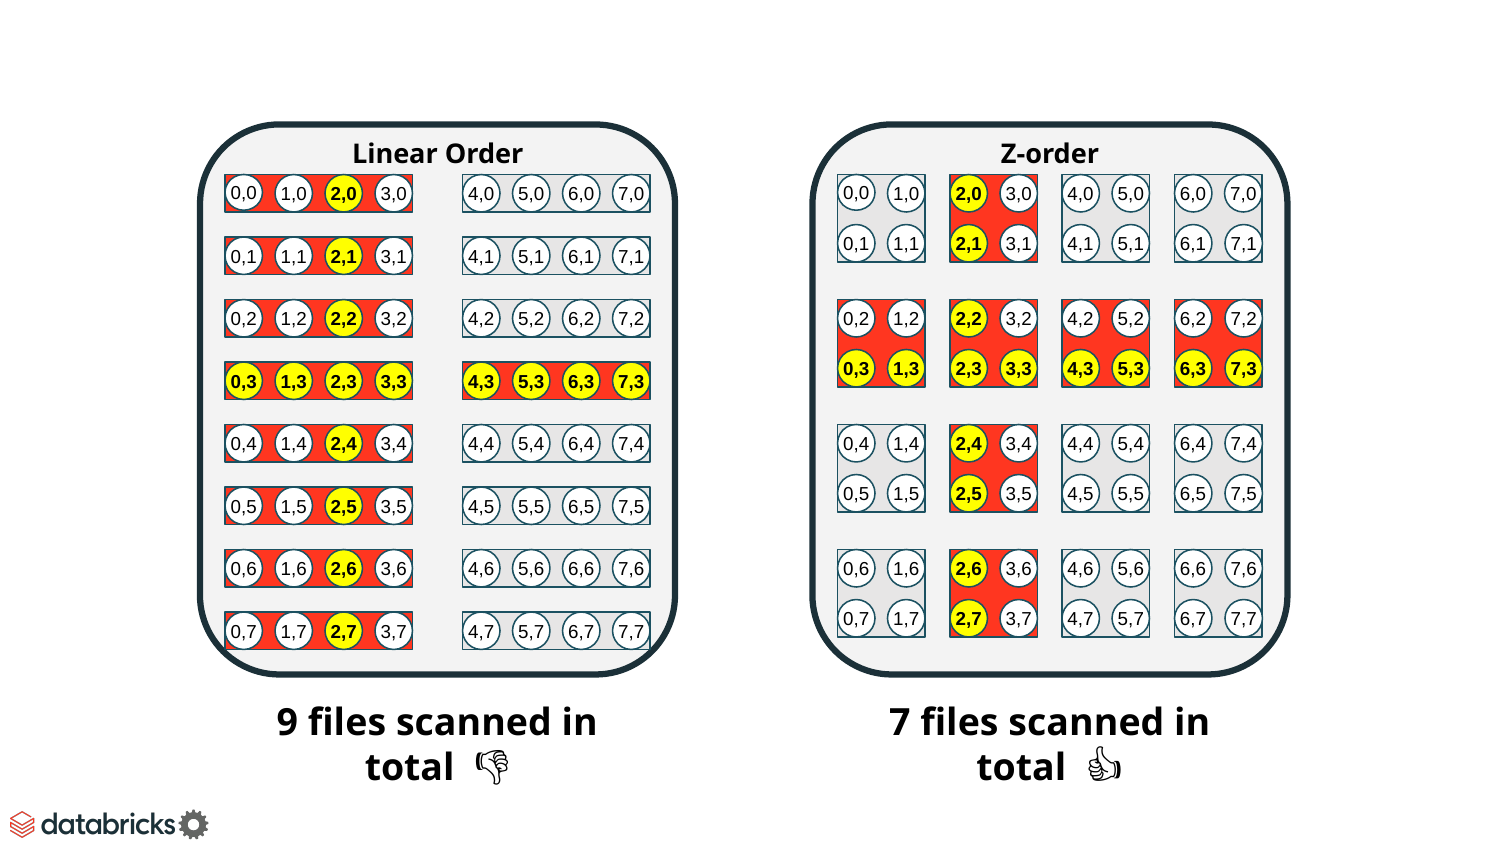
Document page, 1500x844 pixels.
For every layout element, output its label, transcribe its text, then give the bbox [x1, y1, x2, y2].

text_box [950, 224, 988, 263]
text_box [275, 549, 313, 588]
text_box 6,0 [1174, 174, 1212, 213]
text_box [1224, 299, 1263, 338]
text_box [636, 174, 650, 187]
text_box [244, 236, 293, 275]
text_box 7,4 [1224, 424, 1263, 462]
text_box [275, 611, 313, 650]
picture [10, 811, 175, 838]
text_box [812, 172, 1288, 675]
text_box [394, 236, 413, 251]
text_box 9 files scanned in total 👎 [200, 686, 675, 724]
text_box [324, 362, 363, 400]
text_box [398, 299, 413, 314]
text_box 7,1 [1224, 224, 1263, 263]
picture [178, 809, 209, 840]
text_box [1061, 299, 1150, 387]
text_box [887, 299, 925, 338]
text_box [348, 549, 389, 587]
text_box 7,0 [1224, 174, 1263, 213]
text_box [462, 174, 477, 189]
text_box [398, 174, 413, 189]
text_box [398, 424, 413, 439]
text_box [1174, 424, 1262, 512]
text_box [812, 124, 1288, 172]
text_box 4,2 [462, 299, 501, 338]
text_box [375, 549, 413, 588]
text_box [398, 549, 413, 564]
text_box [999, 599, 1038, 638]
text_box [462, 260, 477, 275]
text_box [612, 362, 651, 400]
text_box [486, 487, 527, 525]
text_box [582, 611, 631, 650]
text_box [637, 487, 650, 500]
text_box [298, 299, 340, 337]
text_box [375, 487, 413, 525]
text_box [632, 236, 650, 249]
text_box [348, 362, 389, 400]
text_box 5,7 [1112, 599, 1150, 638]
text_box [536, 424, 577, 462]
text_box [294, 611, 343, 650]
text_box 4,1 [1061, 224, 1100, 263]
text_box [225, 262, 240, 275]
text_box 6,1 [1174, 224, 1212, 263]
text_box 6,6 [562, 549, 601, 588]
text_box 4,5 [462, 487, 501, 525]
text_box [375, 362, 413, 400]
text_box 1,0 [887, 174, 925, 213]
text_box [225, 549, 263, 588]
text_box [636, 512, 650, 525]
text_box [462, 236, 481, 252]
text_box 6,5 [1174, 474, 1212, 513]
text_box [638, 362, 650, 374]
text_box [1061, 299, 1100, 338]
text_box [1174, 549, 1262, 637]
text_box 7,2 [612, 299, 651, 338]
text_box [225, 236, 263, 275]
text_box [486, 424, 527, 462]
text_box 5,1 [1112, 224, 1150, 263]
text_box [344, 236, 393, 275]
text_box [486, 174, 527, 212]
text_box 4,5 [1061, 474, 1100, 513]
text_box [536, 174, 577, 212]
text_box [636, 549, 650, 562]
text_box [837, 174, 925, 262]
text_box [1224, 349, 1263, 387]
text_box [1061, 174, 1150, 262]
text_box 4,4 [462, 424, 501, 462]
text_box [638, 324, 650, 337]
text_box 7,4 [612, 424, 651, 462]
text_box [837, 349, 876, 387]
text_box [225, 236, 243, 250]
text_box [225, 611, 243, 625]
text_box [248, 424, 289, 462]
text_box 1,5 [887, 474, 925, 513]
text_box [324, 299, 363, 338]
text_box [375, 611, 413, 650]
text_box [275, 174, 313, 213]
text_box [225, 299, 263, 338]
text_box [298, 487, 339, 525]
text_box [462, 197, 475, 212]
text_box [532, 611, 581, 650]
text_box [275, 236, 313, 275]
text_box 7,7 [1224, 599, 1263, 638]
text_box [535, 299, 577, 337]
text_box [486, 362, 527, 400]
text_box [999, 224, 1038, 263]
text_box [248, 362, 289, 400]
text_box 5,5 [1112, 474, 1150, 513]
text_box 6,0 [562, 174, 601, 213]
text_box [562, 611, 601, 650]
text_box [637, 199, 650, 212]
text_box [462, 487, 475, 502]
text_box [887, 349, 925, 387]
text_box [1061, 424, 1150, 512]
text_box 7,5 [612, 487, 651, 525]
text_box 6,7 [1174, 599, 1212, 638]
text_box [225, 512, 239, 525]
text_box [298, 424, 339, 462]
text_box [324, 174, 363, 213]
text_box [298, 362, 339, 400]
text_box [949, 549, 1038, 637]
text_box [950, 474, 988, 513]
text_box 7,0 [612, 174, 651, 213]
text_box [400, 362, 413, 376]
text_box [1174, 174, 1262, 262]
text_box 1,1 [887, 224, 925, 263]
text_box 7,1 [612, 236, 651, 275]
text_box [482, 236, 531, 275]
text_box [225, 574, 238, 587]
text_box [1174, 349, 1212, 387]
text_box 4,1 [462, 236, 501, 275]
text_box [999, 349, 1038, 387]
text_box [398, 510, 413, 525]
text_box [248, 299, 290, 337]
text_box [950, 299, 988, 338]
text_box 0,4 [837, 424, 876, 462]
text_box [586, 174, 627, 212]
text_box 4,7 [1061, 599, 1100, 638]
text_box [199, 124, 676, 172]
text_box [486, 549, 527, 587]
text_box 5,0 [512, 174, 550, 213]
text_box 4,6 [462, 549, 501, 588]
text_box 1,6 [887, 549, 925, 588]
text_box 7,5 [1224, 474, 1263, 513]
text_box [462, 611, 481, 627]
text_box [586, 549, 627, 587]
text_box [536, 549, 577, 587]
text_box [632, 611, 650, 624]
text_box [582, 236, 631, 275]
text_box [1174, 299, 1262, 387]
text_box [225, 637, 240, 650]
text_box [512, 362, 550, 400]
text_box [275, 362, 313, 400]
text_box 0,5 [837, 474, 876, 513]
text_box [1112, 349, 1150, 387]
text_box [375, 299, 413, 338]
text_box 6,4 [1174, 424, 1212, 462]
text_box [225, 424, 239, 437]
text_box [225, 487, 263, 525]
text_box [536, 362, 577, 400]
text_box [400, 447, 413, 462]
text_box [462, 447, 475, 462]
text_box [485, 299, 527, 337]
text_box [812, 686, 1288, 725]
text_box [398, 385, 413, 400]
text_box [398, 260, 413, 275]
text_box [1061, 349, 1100, 387]
text_box [462, 635, 477, 650]
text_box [612, 611, 651, 650]
text_box [637, 574, 650, 587]
text_box [837, 549, 925, 637]
text_box 4,4 [1061, 424, 1100, 462]
text_box [532, 236, 581, 275]
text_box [275, 424, 313, 462]
text_box [482, 611, 531, 650]
text_box [400, 197, 413, 212]
text_box 1,4 [887, 424, 925, 462]
text_box 4,0 [462, 174, 501, 213]
text_box [536, 487, 577, 525]
text_box [348, 424, 389, 462]
text_box [462, 299, 477, 314]
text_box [225, 611, 263, 650]
text_box [636, 424, 650, 437]
text_box [248, 487, 289, 525]
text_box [275, 299, 313, 338]
text_box [294, 236, 343, 275]
text_box [348, 487, 389, 525]
text_box [225, 174, 289, 212]
text_box [344, 611, 393, 650]
text_box 5,0 [1112, 174, 1150, 213]
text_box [225, 424, 263, 462]
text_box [375, 424, 413, 462]
text_box 5,5 [512, 487, 550, 525]
text_box 6,6 [1174, 549, 1212, 588]
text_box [999, 424, 1038, 462]
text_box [512, 611, 550, 650]
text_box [950, 549, 988, 588]
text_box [999, 474, 1038, 513]
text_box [324, 236, 363, 275]
text_box 6,1 [562, 236, 601, 275]
text_box [225, 449, 238, 462]
text_box [462, 510, 477, 525]
text_box [199, 172, 676, 675]
text_box [637, 449, 650, 462]
text_box 4,0 [1061, 174, 1100, 213]
text_box 5,6 [512, 549, 550, 588]
text_box [586, 424, 627, 462]
text_box [225, 487, 238, 500]
text_box [244, 611, 293, 650]
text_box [324, 549, 363, 588]
text_box [298, 174, 339, 212]
text_box 5,1 [512, 236, 550, 275]
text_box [462, 611, 501, 650]
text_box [1112, 299, 1150, 338]
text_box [324, 424, 363, 462]
text_box [635, 262, 650, 275]
text_box [1061, 549, 1150, 637]
text_box 0,7 [837, 599, 876, 638]
text_box 0,6 [837, 549, 876, 588]
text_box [999, 549, 1038, 588]
text_box [462, 424, 477, 439]
text_box [225, 324, 238, 337]
text_box [398, 635, 413, 650]
text_box [225, 549, 239, 562]
text_box 5,6 [1112, 549, 1150, 588]
text_box [400, 322, 413, 337]
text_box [950, 424, 988, 462]
text_box [462, 572, 475, 587]
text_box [562, 362, 601, 400]
text_box 0,1 [837, 224, 876, 263]
text_box [462, 549, 477, 564]
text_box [999, 299, 1038, 338]
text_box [324, 487, 363, 525]
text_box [375, 174, 413, 213]
text_box 1,7 [887, 599, 925, 638]
text_box [225, 362, 238, 375]
text_box [837, 424, 925, 512]
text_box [462, 362, 501, 400]
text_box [275, 487, 313, 525]
text_box [248, 549, 289, 587]
text_box 7,6 [1224, 549, 1263, 588]
text_box [225, 387, 239, 400]
text_box 0,0 [837, 174, 876, 211]
text_box [586, 362, 627, 400]
text_box [949, 424, 1038, 512]
text_box [348, 174, 389, 212]
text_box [950, 599, 988, 638]
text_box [225, 174, 263, 211]
text_box [462, 385, 477, 400]
text_box [636, 387, 650, 400]
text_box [950, 349, 988, 387]
text_box 6,2 [562, 299, 601, 338]
text_box 6,5 [562, 487, 601, 525]
text_box [400, 487, 413, 502]
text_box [324, 611, 363, 650]
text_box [375, 236, 413, 275]
text_box [225, 299, 240, 312]
text_box [837, 299, 925, 387]
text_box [225, 362, 263, 400]
text_box [949, 174, 1038, 262]
text_box [585, 299, 627, 337]
text_box [462, 322, 475, 337]
text_box [462, 362, 475, 377]
text_box 5,2 [512, 299, 550, 338]
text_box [950, 174, 988, 213]
text_box 4,6 [1061, 549, 1100, 588]
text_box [1174, 299, 1212, 338]
text_box [394, 611, 413, 626]
text_box [635, 637, 650, 650]
text_box [298, 549, 339, 587]
text_box [348, 299, 390, 337]
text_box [999, 174, 1038, 213]
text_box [837, 299, 876, 338]
text_box [586, 487, 627, 525]
text_box 5,4 [1112, 424, 1150, 462]
text_box 5,4 [512, 424, 550, 462]
text_box [949, 299, 1038, 387]
text_box [400, 572, 413, 587]
text_box [635, 299, 650, 312]
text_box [612, 549, 651, 588]
text_box 6,4 [562, 424, 601, 462]
